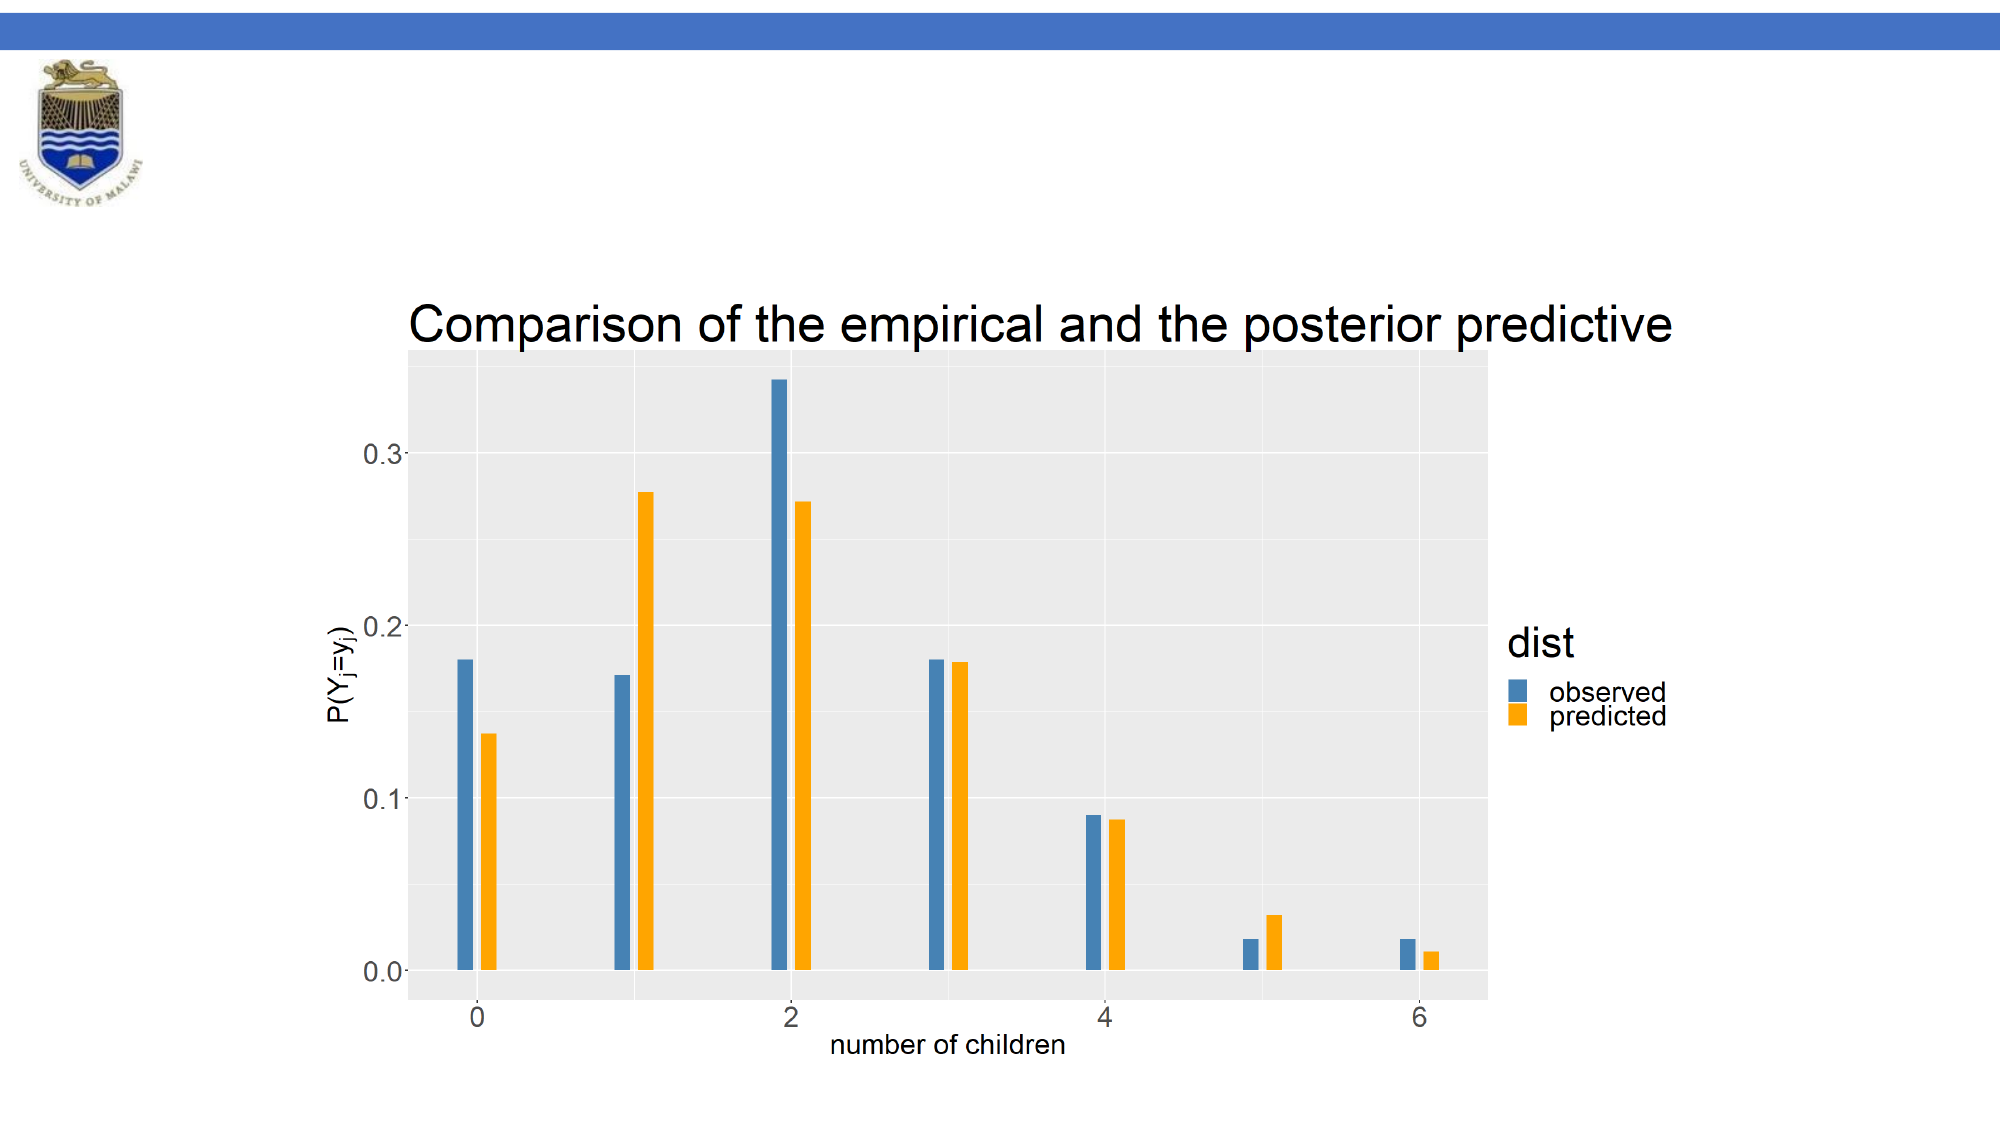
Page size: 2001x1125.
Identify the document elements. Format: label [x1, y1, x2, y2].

picture [19, 59, 143, 207]
picture [320, 297, 1680, 1063]
